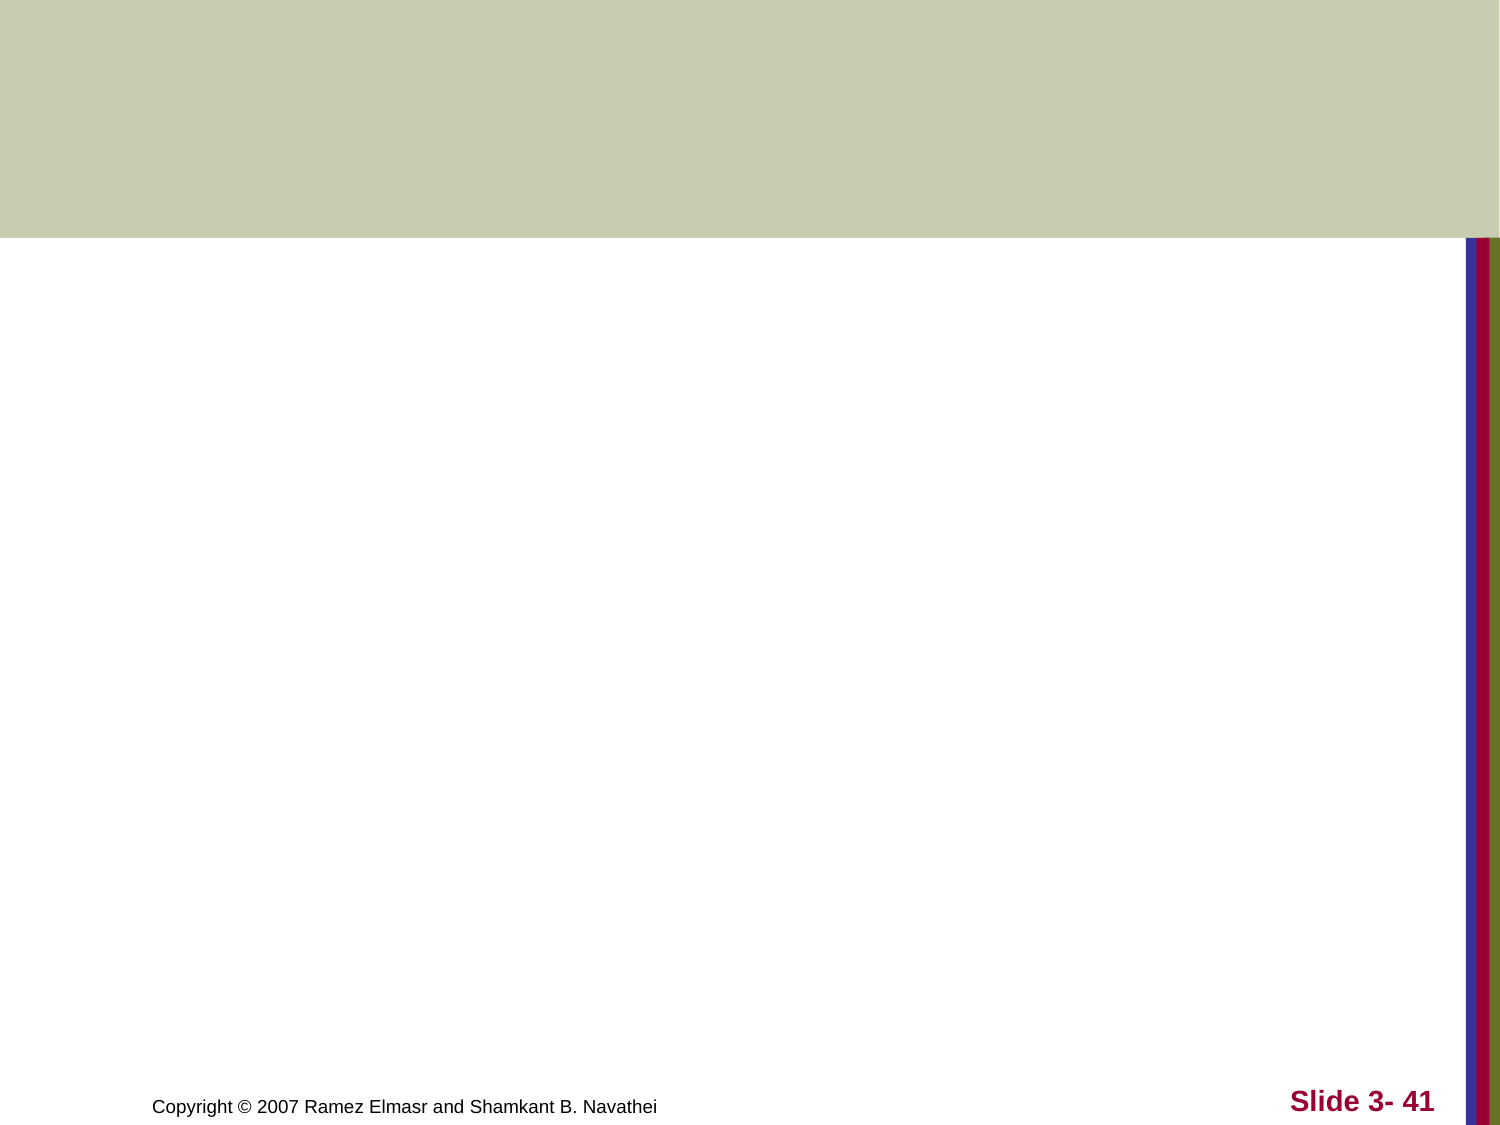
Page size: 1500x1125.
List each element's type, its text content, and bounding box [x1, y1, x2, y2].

slide_number Slide 3- 41 [1137, 1050, 1450, 1125]
